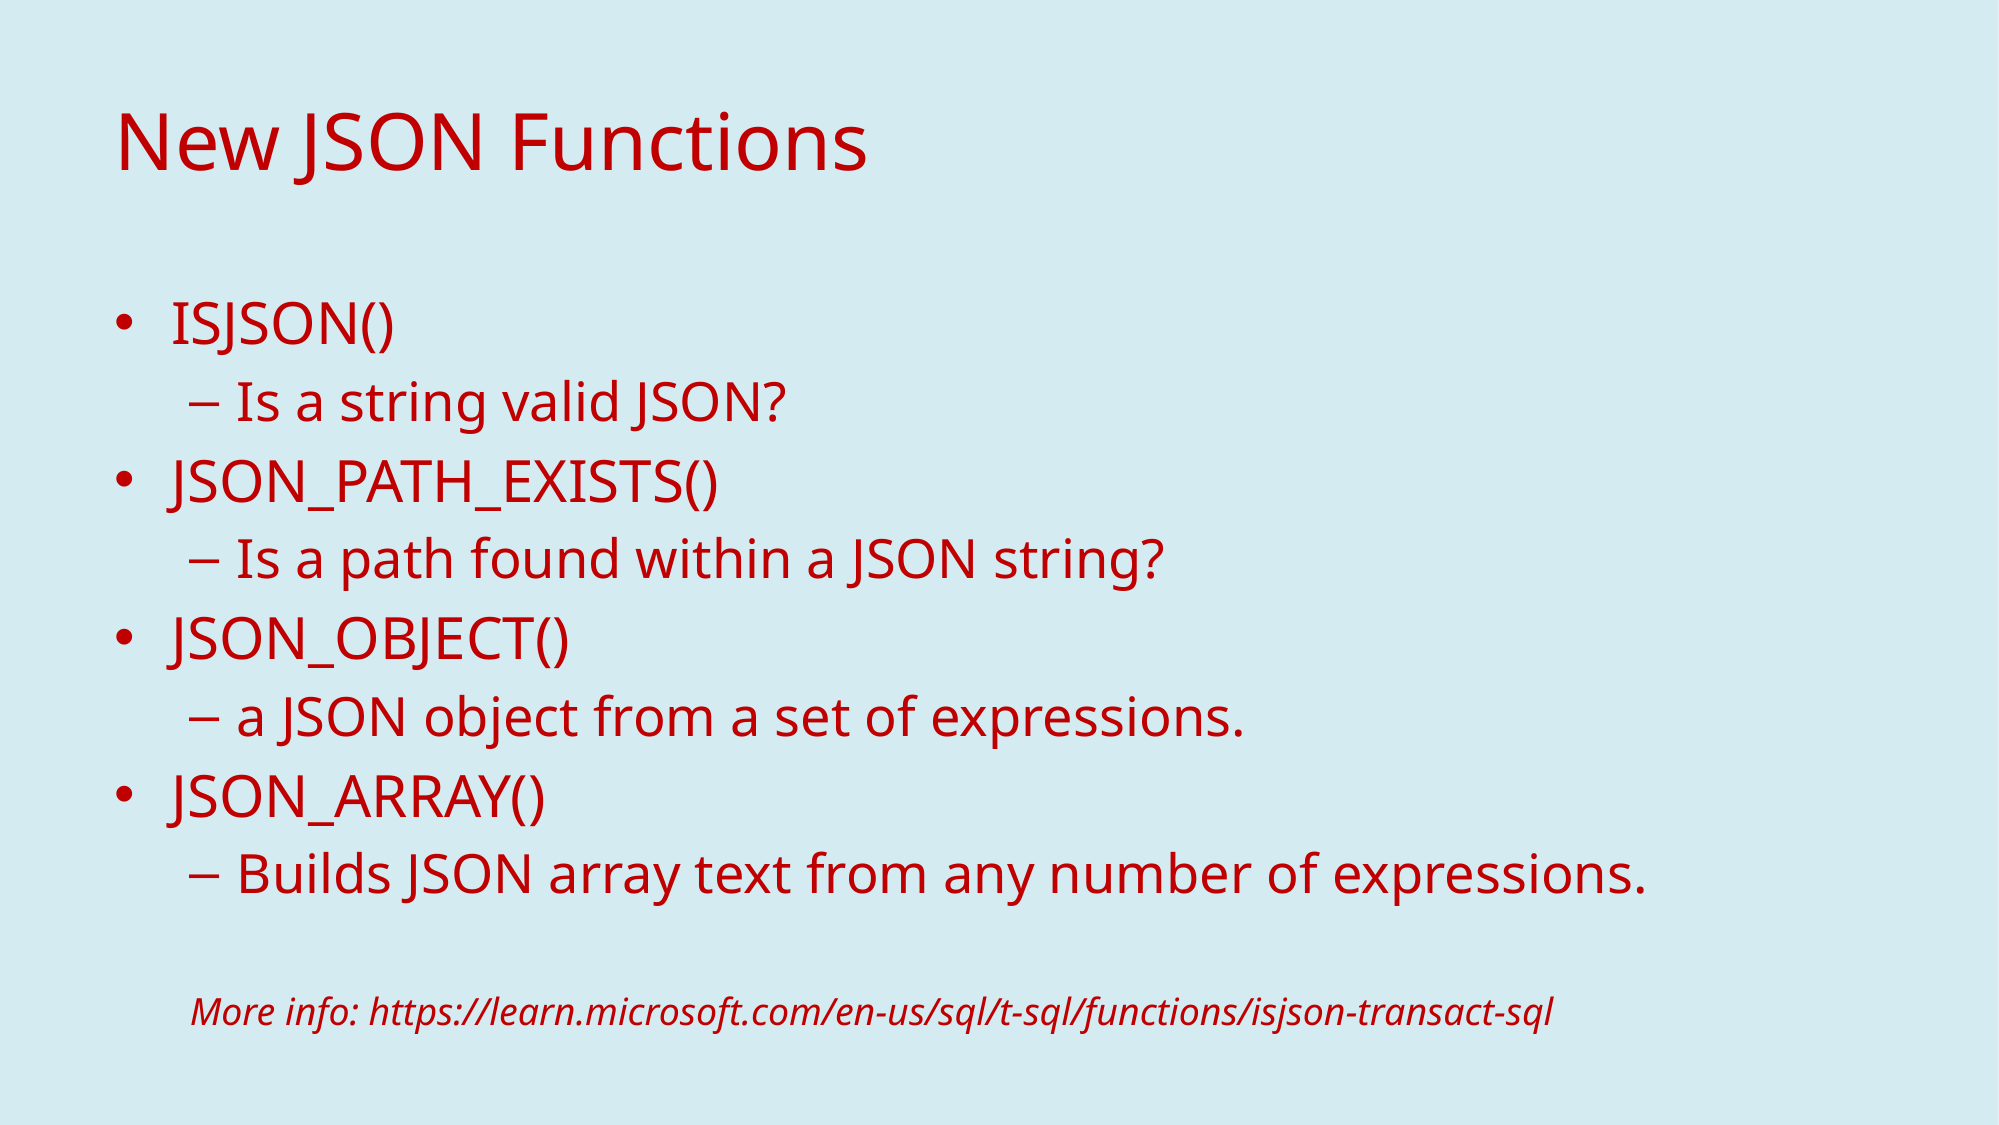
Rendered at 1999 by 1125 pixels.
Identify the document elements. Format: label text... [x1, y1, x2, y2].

title New JSON Functions [99, 45, 1905, 233]
list ISJSON() Is a string valid JSON? JSON_PATH_EXISTS() Is a path found within a JSON string? JSON_OBJECT() a JSON object from a set of expressions. JSON_ARRAY() Builds JSON array text from any number of expressions. More info: https://learn.microsoft.com/en-us/sql/t-sql/functions/isjson-transact-sql [99, 278, 1899, 994]
